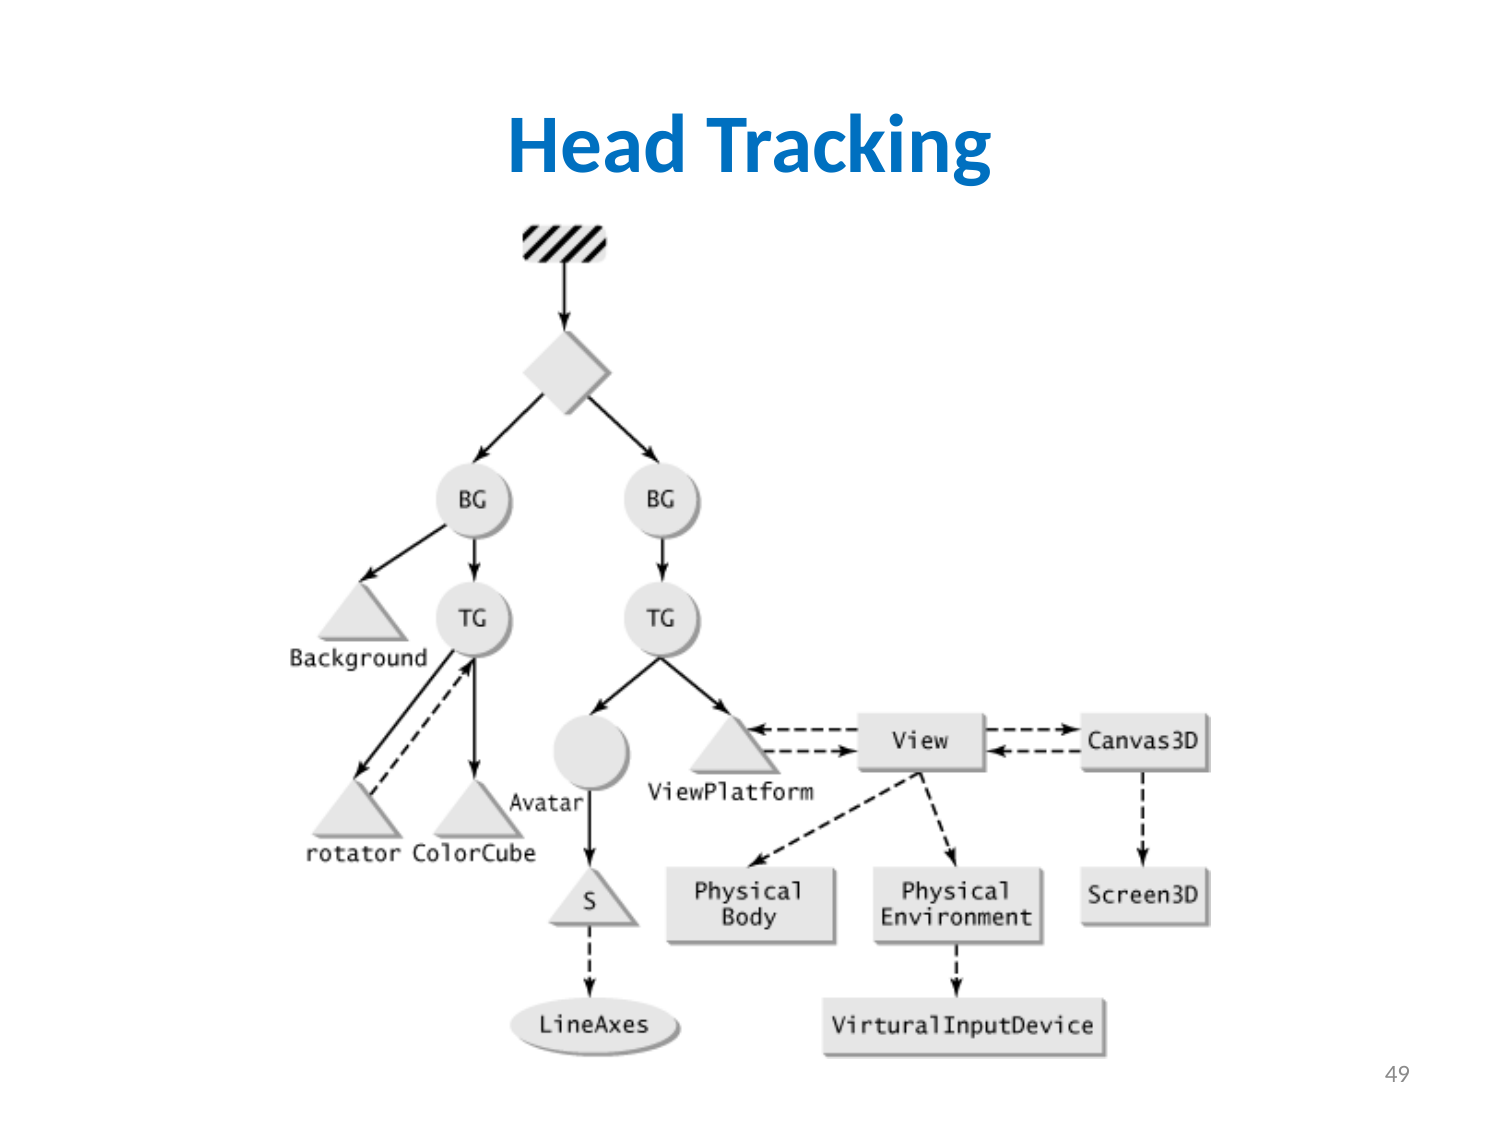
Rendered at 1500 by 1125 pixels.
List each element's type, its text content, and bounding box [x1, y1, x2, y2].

title Head Tracking [74, 44, 1426, 233]
picture [288, 219, 1211, 1059]
text_box 49 [1074, 1042, 1425, 1103]
